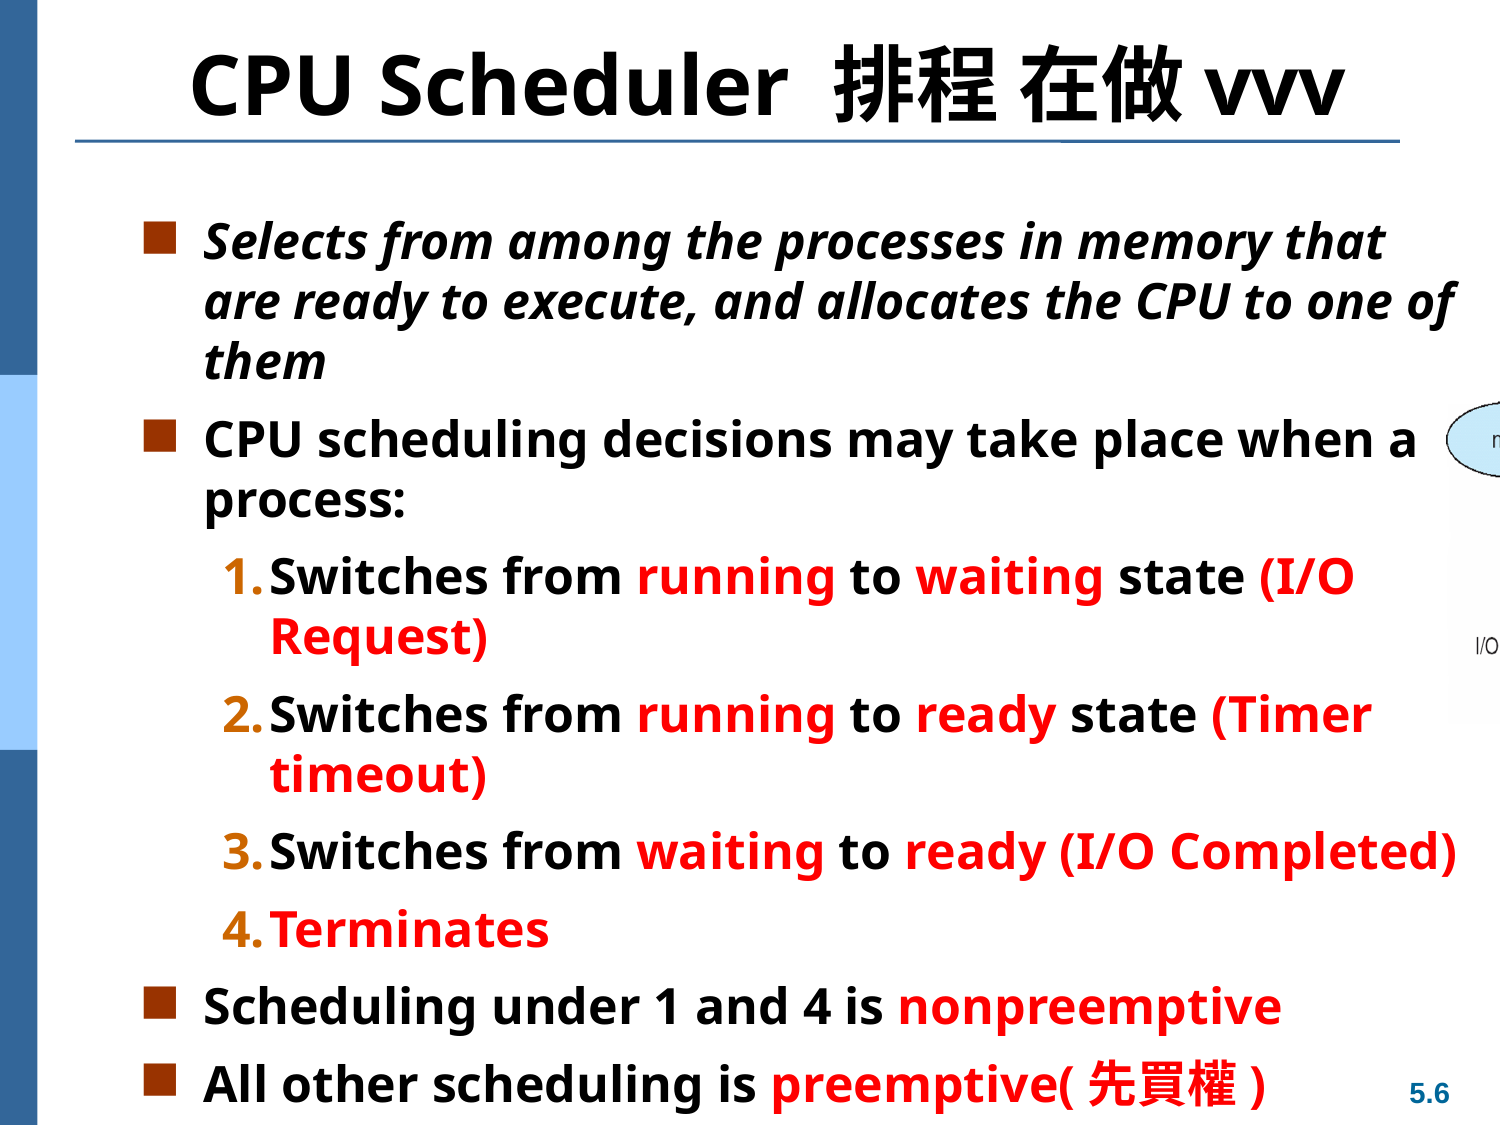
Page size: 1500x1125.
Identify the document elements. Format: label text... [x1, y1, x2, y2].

title CPU Scheduler 排程 在做vvv [92, 45, 1443, 141]
picture [1442, 396, 1500, 729]
list Selects from among the processes in memory that are ready to execute, and allocates the CPU to one of them CPU scheduling decisions may take place when a process: 1. Switches from running to waiting state (I/O Request) 2. Switches from running to ready state (Timer timeout) 3. Switches from waiting to ready (I/O Completed) 4. Terminates Scheduling under 1 and 4 is nonpreemptive All other scheduling is preemptive(先買權) Preemptive > 一隻程式在跑 把他停下來 CPU搶過來 換另一隻跑 nonpr..不可搶 [132, 202, 1483, 946]
